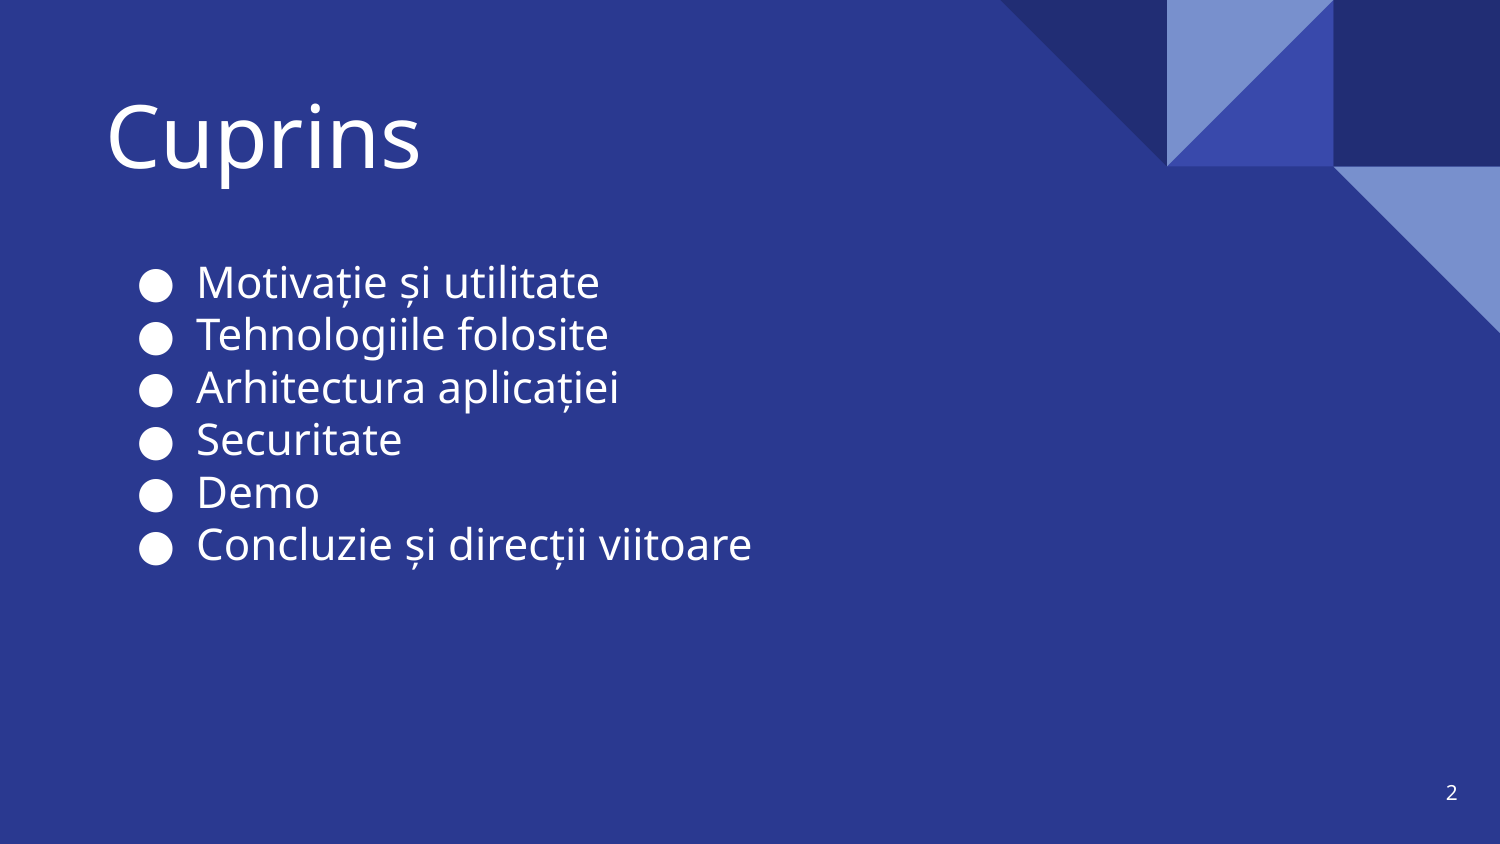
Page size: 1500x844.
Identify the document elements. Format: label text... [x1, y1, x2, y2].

subtitle Motivație și utilitate Tehnologiile folosite Arhitectura aplicației Securitate Demo Concluzie și direcții viitoare [106, 239, 1456, 717]
slide_number ‹#› [1382, 761, 1473, 827]
title Cuprins [89, 63, 1439, 201]
